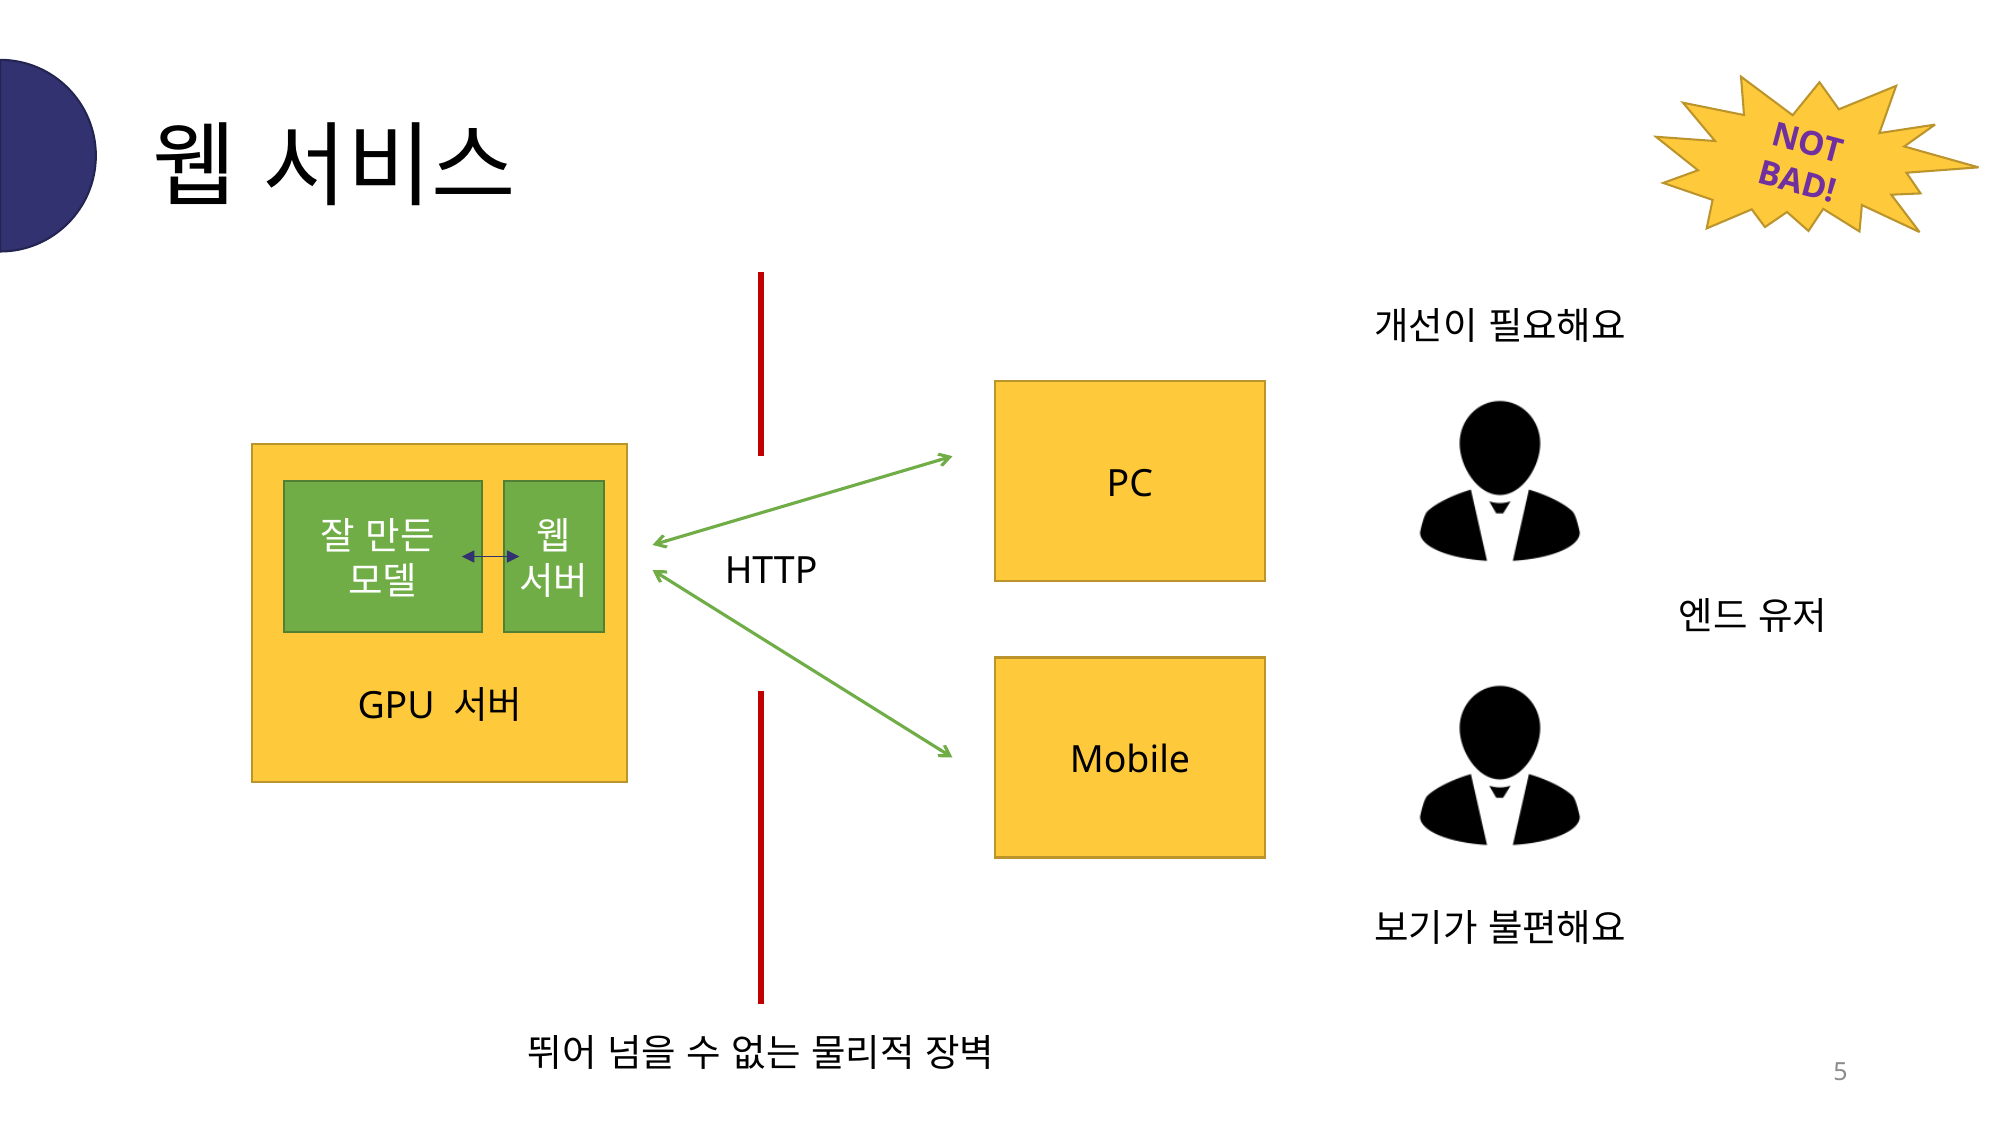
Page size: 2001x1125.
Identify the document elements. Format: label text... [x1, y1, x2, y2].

text_box 개선이 필요해요 [1331, 295, 1669, 355]
text_box 뛰어 넘을 수 없는 물리적 장벽 [437, 1021, 1085, 1082]
text_box PC [994, 380, 1266, 582]
slide_number 5 [1412, 1042, 1863, 1103]
text_box Mobile [994, 656, 1266, 859]
picture [1387, 653, 1613, 878]
text_box NOT BAD! [1652, 74, 1979, 234]
text_box 엔드 유저 [1619, 584, 1887, 645]
title 웹 서비스 [137, 59, 1863, 278]
text_box 잘 만든 모델 [283, 480, 483, 633]
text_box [652, 569, 953, 758]
text_box 웹 서버 [503, 480, 605, 633]
text_box HTTP [710, 545, 895, 569]
picture [1387, 368, 1613, 594]
text_box 보기가 불편해요 [1331, 896, 1669, 1002]
text_box GPU 서버 [251, 443, 628, 783]
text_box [652, 456, 953, 545]
